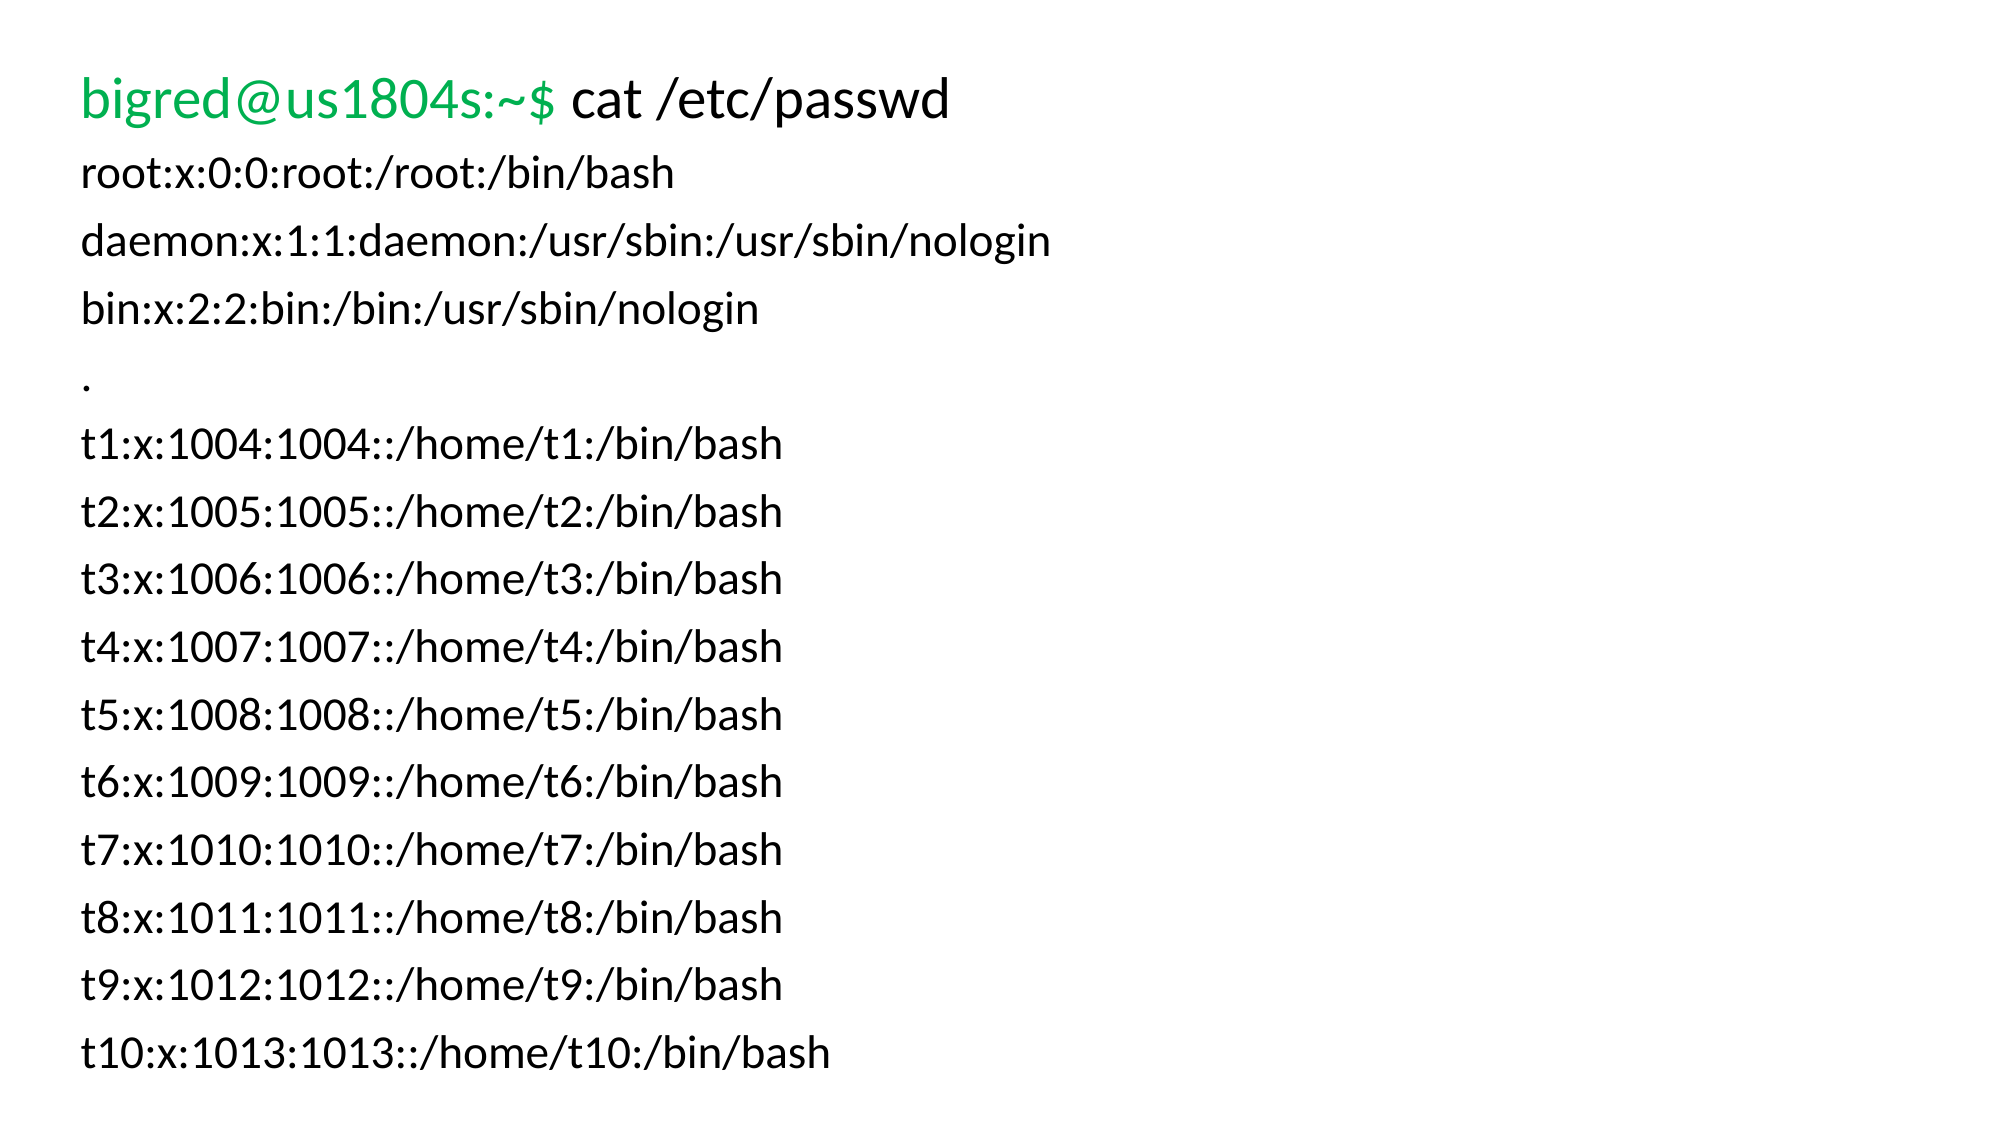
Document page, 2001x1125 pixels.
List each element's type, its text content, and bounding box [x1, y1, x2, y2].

list bigred@us1804s:~$ cat /etc/passwd root:x:0:0:root:/root:/bin/bash daemon:x:1:1:daemon:/usr/sbin:/usr/sbin/nologin bin:x:2:2:bin:/bin:/usr/sbin/nologin . t1:x:1004:1004::/home/t1:/bin/bash t2:x:1005:1005::/home/t2:/bin/bash t3:x:1006:1006::/home/t3:/bin/bash t4:x:1007:1007::/home/t4:/bin/bash t5:x:1008:1008::/home/t5:/bin/bash t6:x:1009:1009::/home/t6:/bin/bash t7:x:1010:1010::/home/t7:/bin/bash t8:x:1011:1011::/home/t8:/bin/bash t9:x:1012:1012::/home/t9:/bin/bash t10:x:1013:1013::/home/t10:/bin/bash [65, 60, 1913, 1090]
